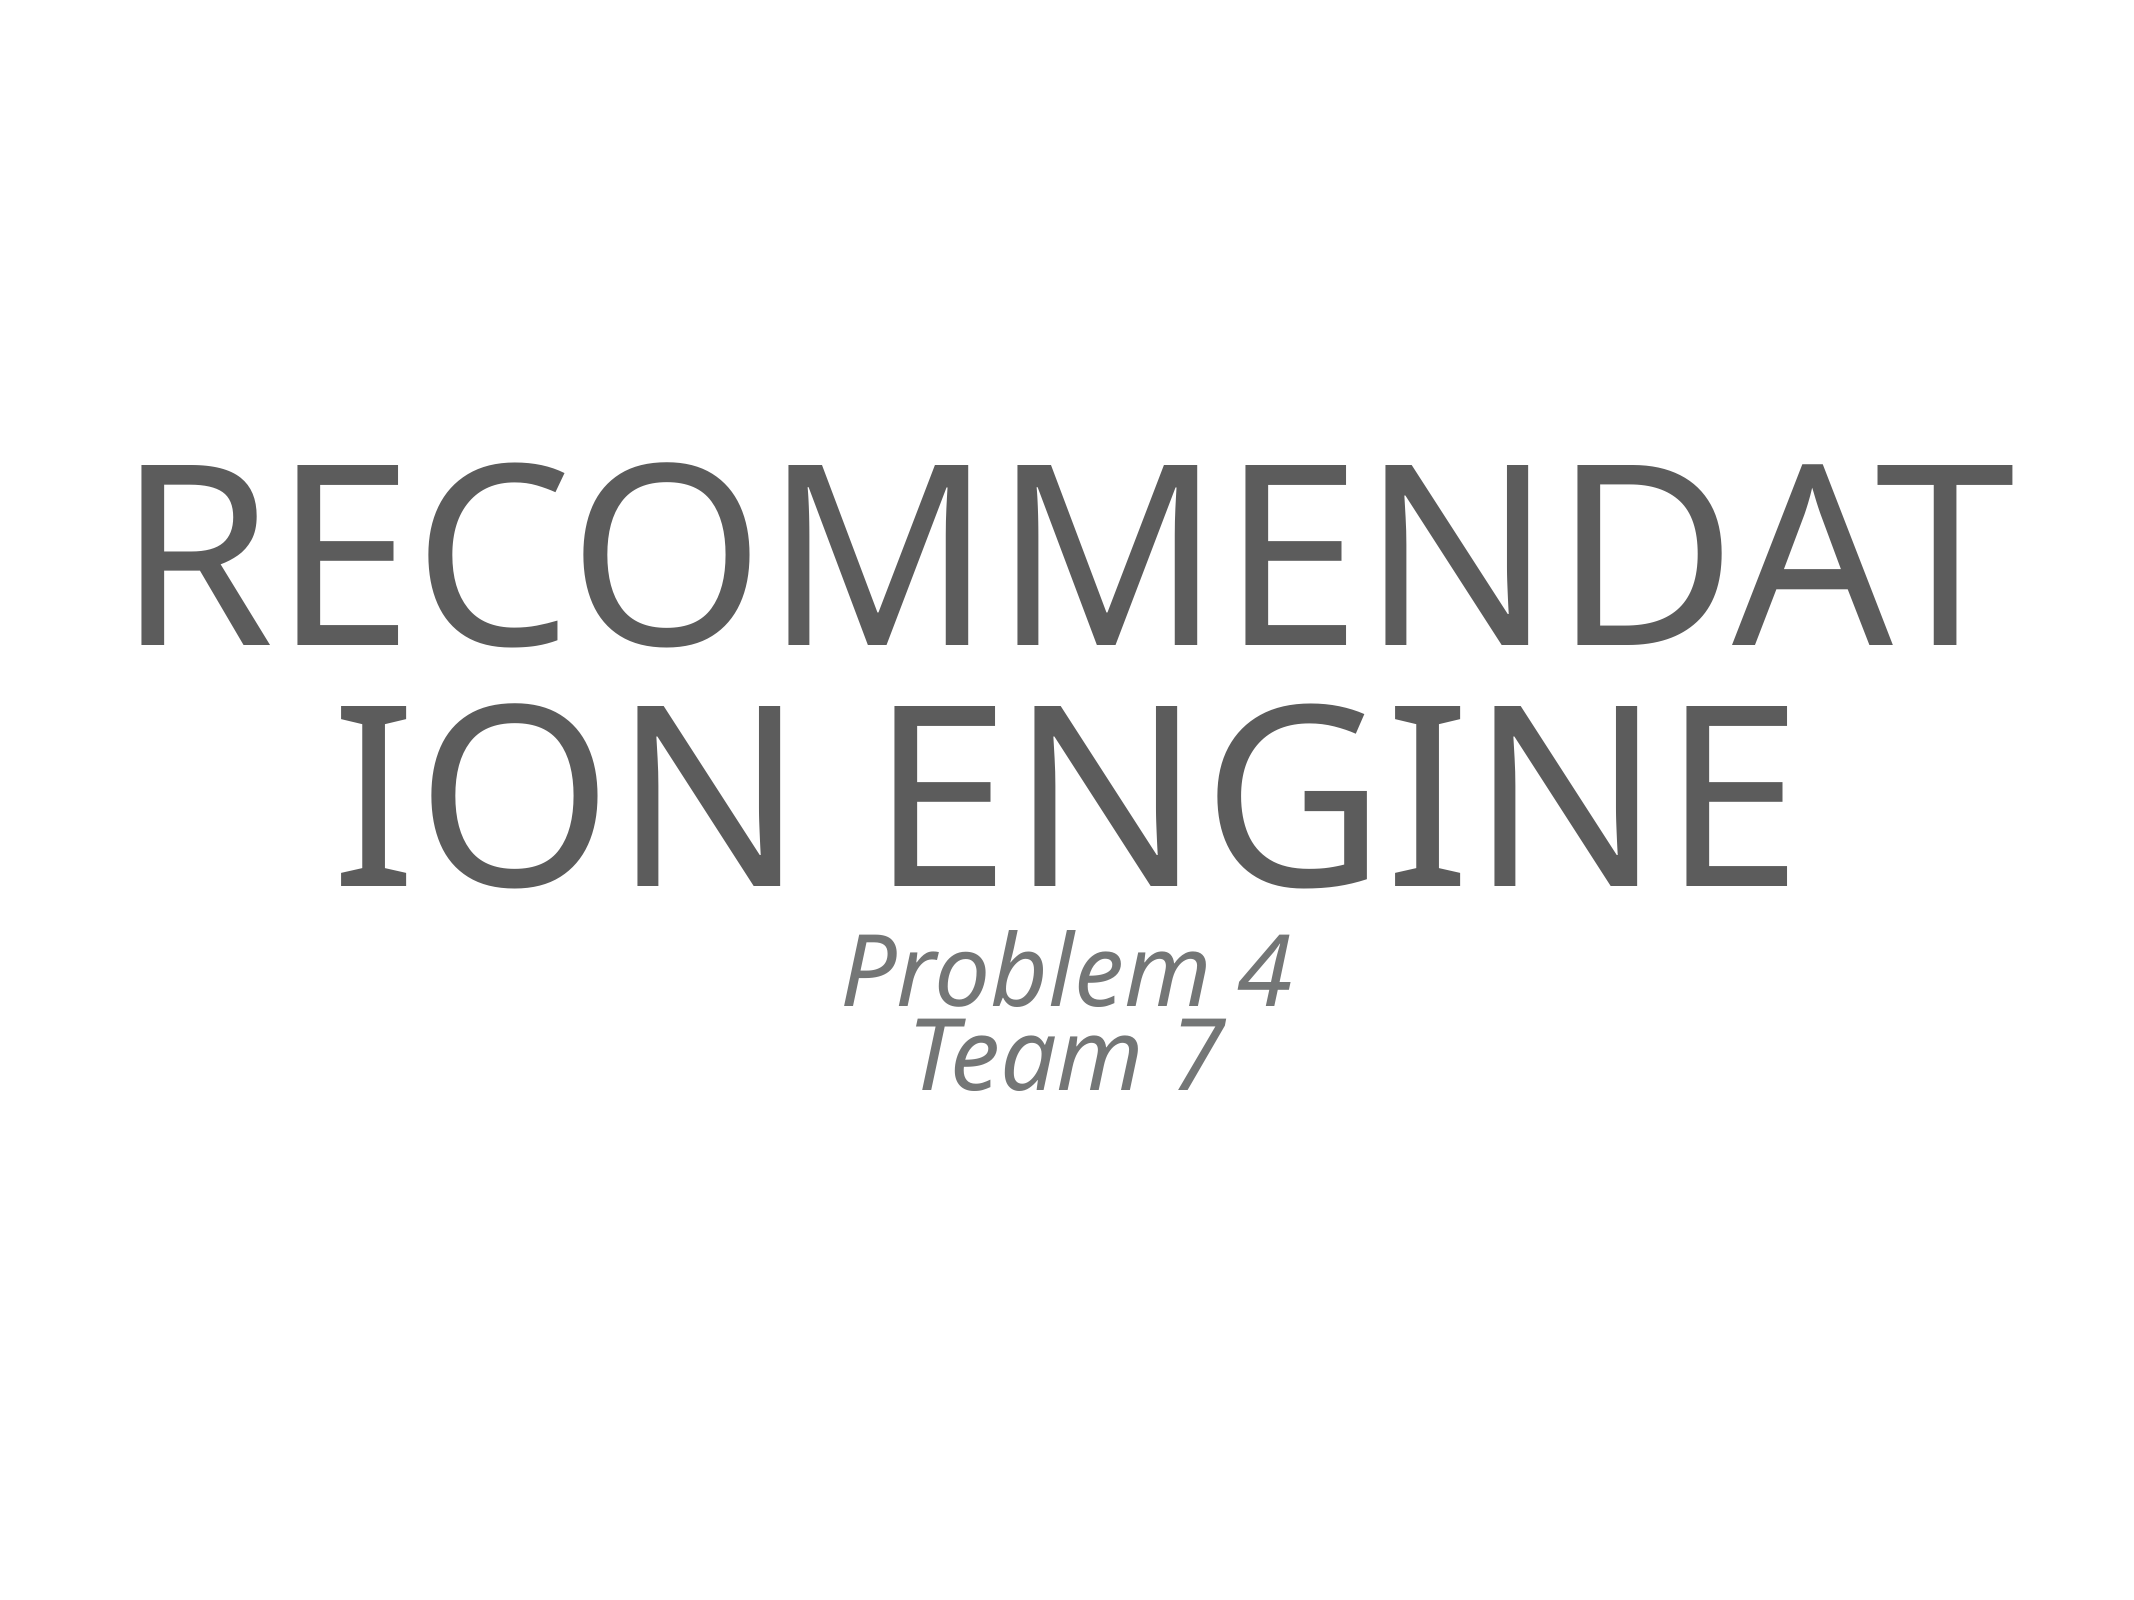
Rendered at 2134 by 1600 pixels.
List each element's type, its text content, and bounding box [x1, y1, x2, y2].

subtitle Problem 4 Team 7 [93, 930, 2041, 1468]
title Recommendation Engine [93, 93, 2041, 930]
